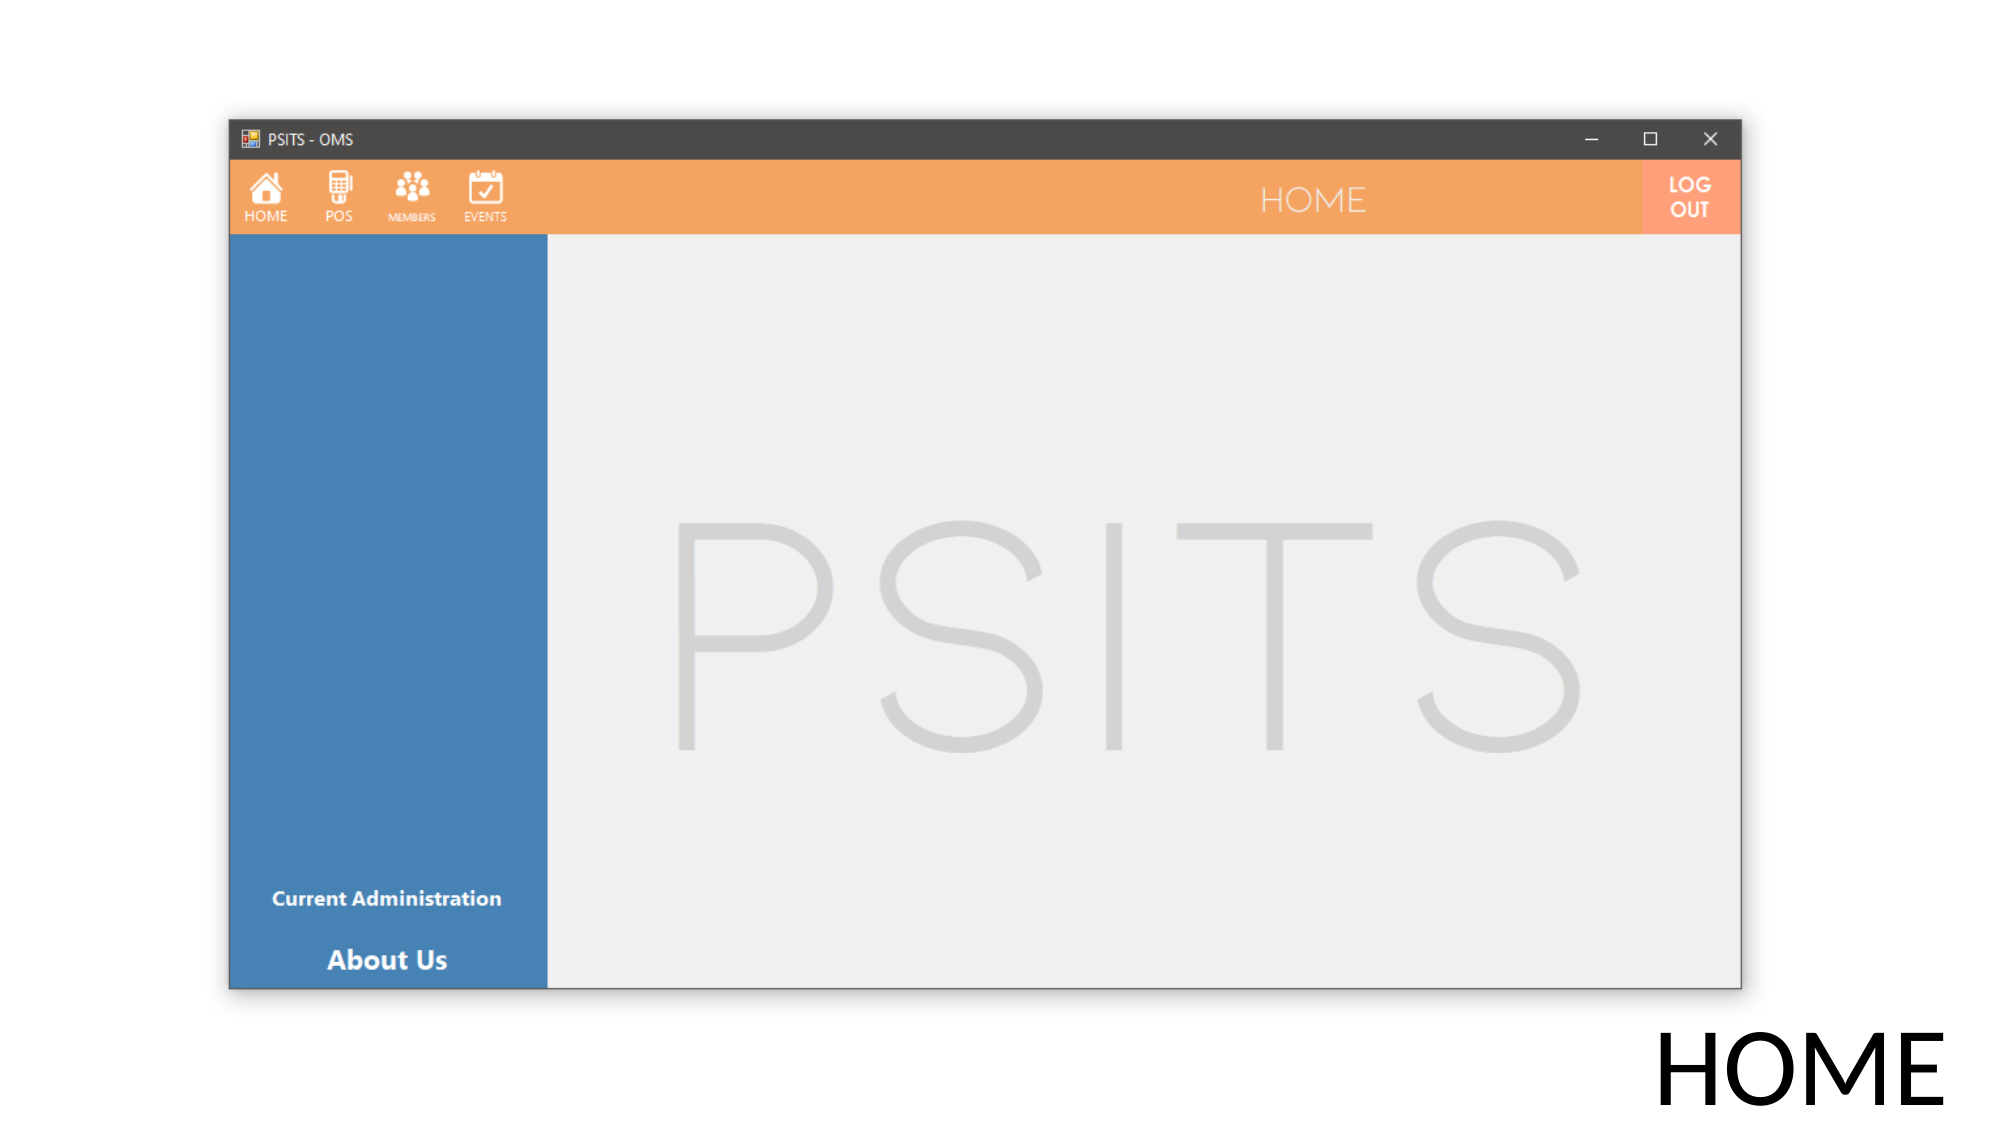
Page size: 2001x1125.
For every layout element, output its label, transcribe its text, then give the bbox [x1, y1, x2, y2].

text_box HOME [1638, 985, 1965, 1125]
picture [195, 90, 1779, 1023]
